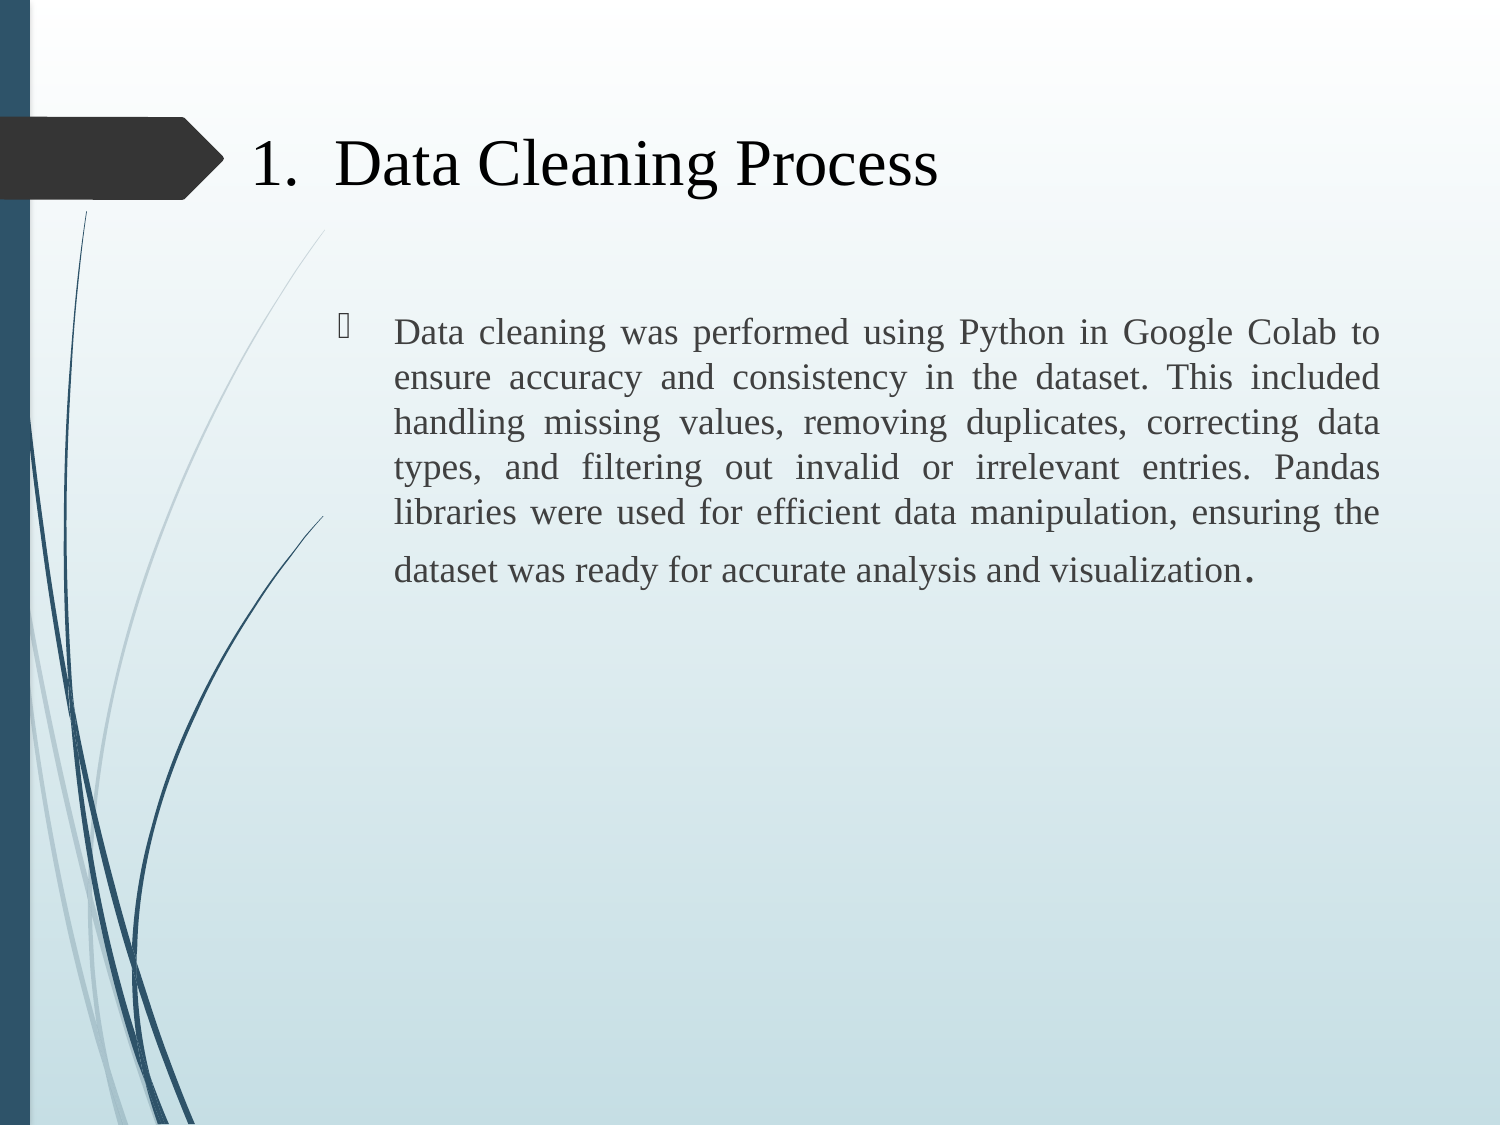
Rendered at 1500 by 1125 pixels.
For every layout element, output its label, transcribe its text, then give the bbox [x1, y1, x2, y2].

title Data Cleaning Process [235, 111, 1500, 330]
list Data cleaning was performed using Python in Google Colab to ensure accuracy and consistency in the dataset. This included handling missing values, removing duplicates, correcting data types, and filtering out invalid or irrelevant entries. Pandas libraries were used for efficient data manipulation, ensuring the dataset was ready for accurate analysis and visualization. [322, 299, 1397, 633]
